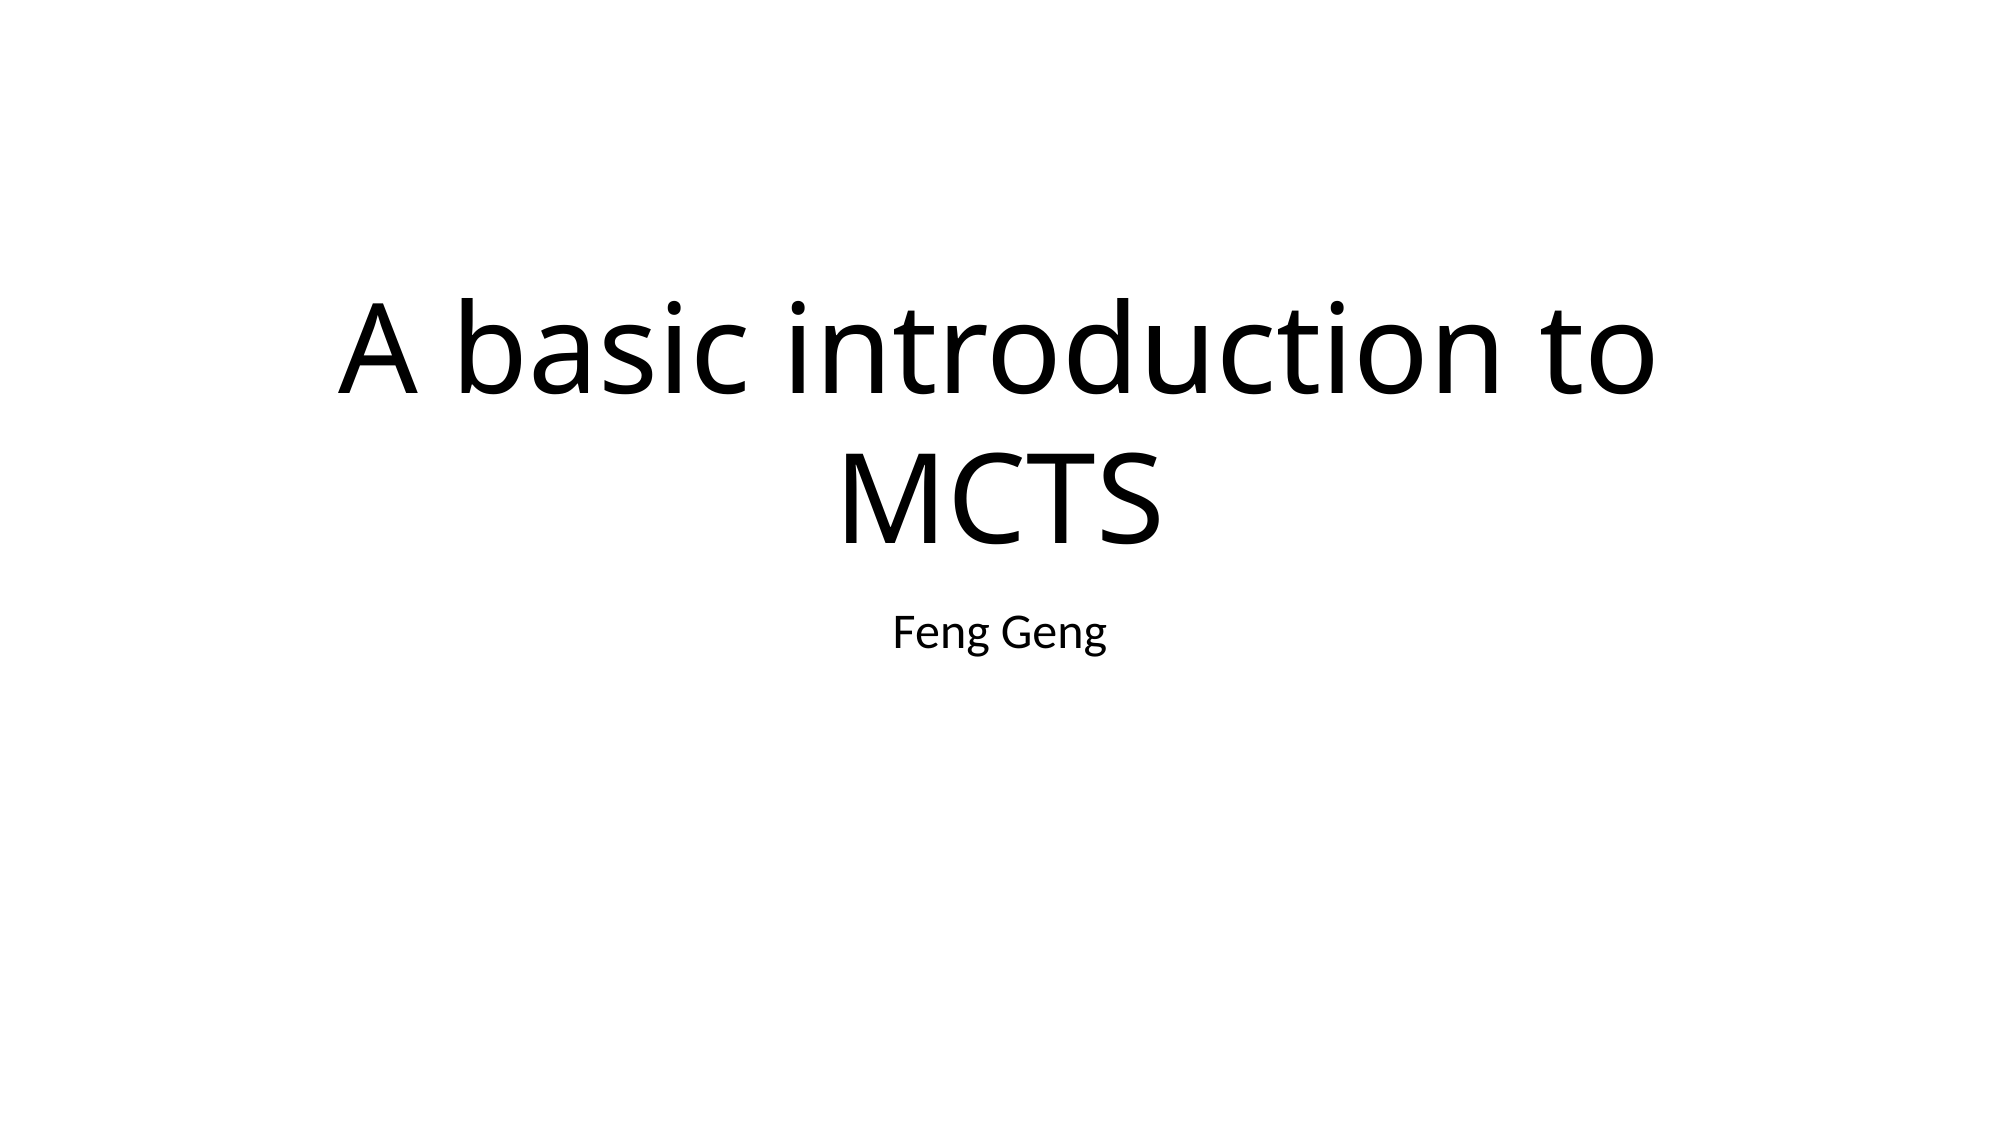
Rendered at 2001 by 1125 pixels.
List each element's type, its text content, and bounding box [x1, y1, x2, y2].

text_box A basic introduction to MCTS [249, 184, 1750, 576]
text_box Feng Geng [249, 590, 1750, 863]
